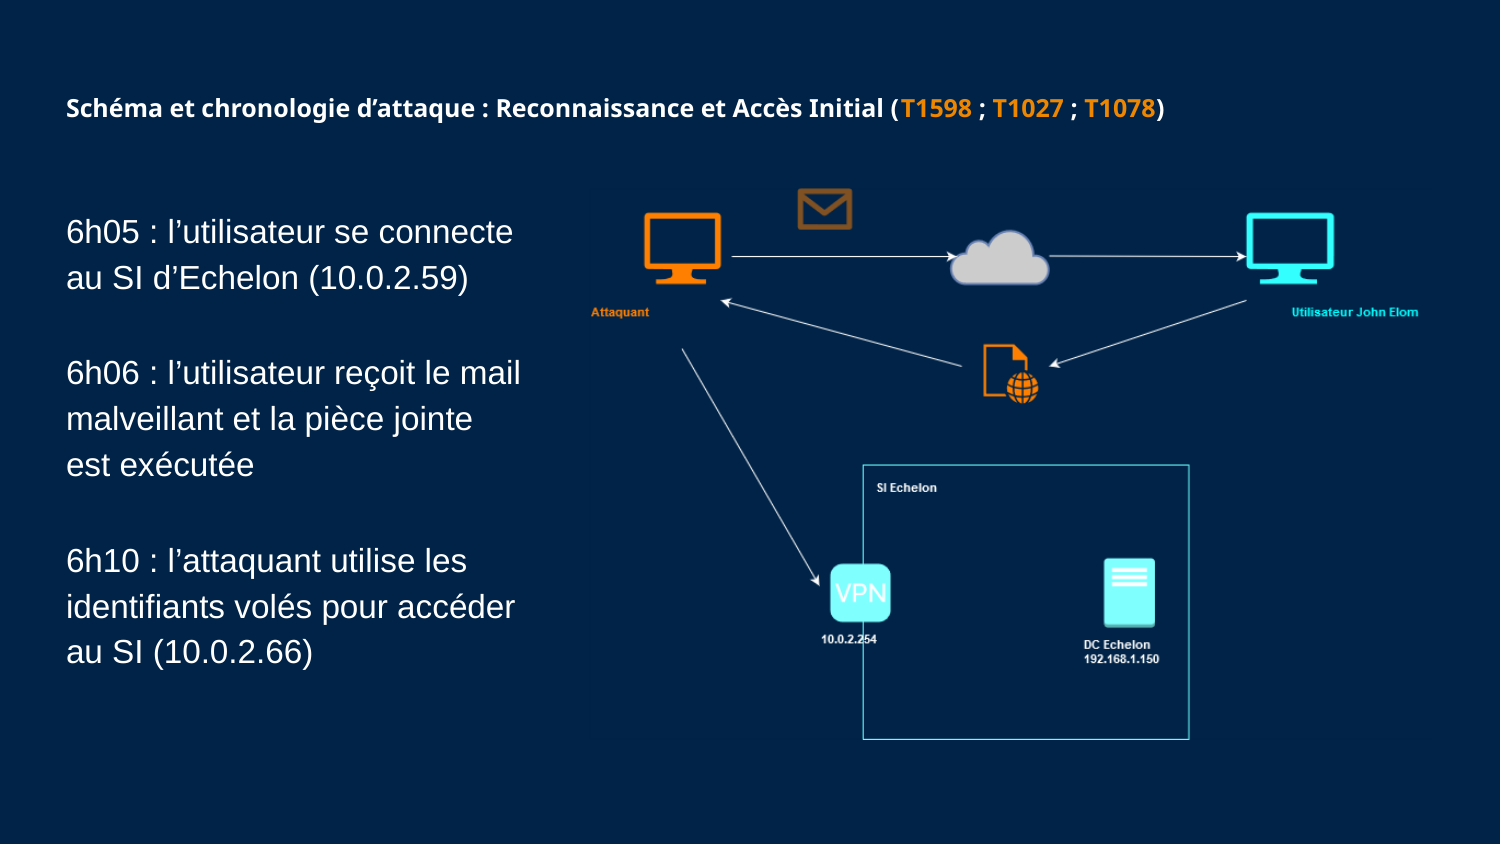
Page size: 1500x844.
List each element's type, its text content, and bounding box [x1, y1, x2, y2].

list 6h05 : l’utilisateur se connecte au SI d’Echelon (10.0.2.59) 6h06 : l’utilisateur reçoit le mail malveillant et la pièce jointe est exécutée 6h10 : l’attaquant utilise les identifiants volés pour accéder au SI (10.0.2.66) [51, 189, 1449, 750]
title Schéma et chronologie d’attaque : Reconnaissance et Accès Initial (T1598 ; T1027 ; T1078) [51, 72, 1449, 167]
picture [589, 188, 1432, 740]
